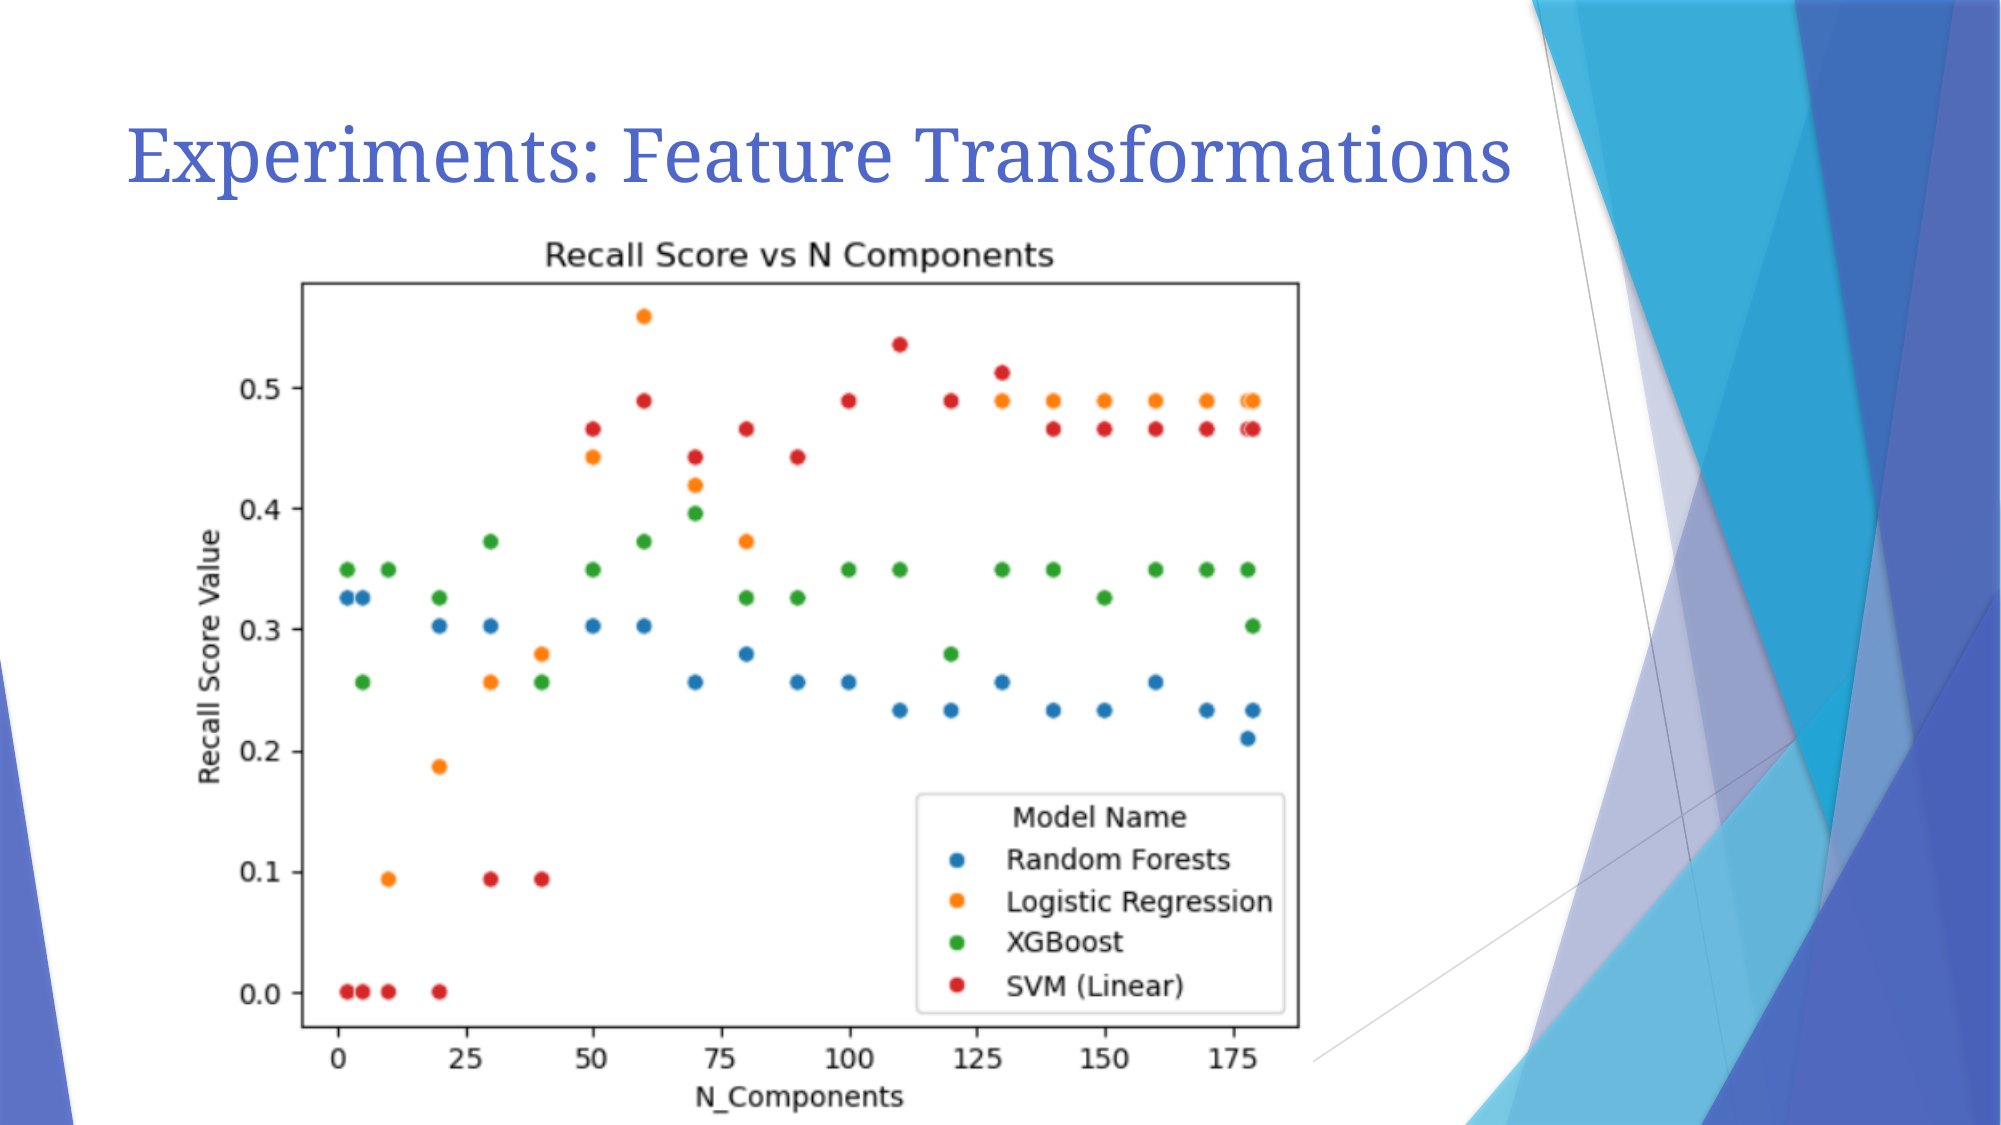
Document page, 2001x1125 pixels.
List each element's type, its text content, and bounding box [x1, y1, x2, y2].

title Experiments: Feature Transformations [111, 99, 1905, 317]
picture [184, 228, 1314, 1125]
